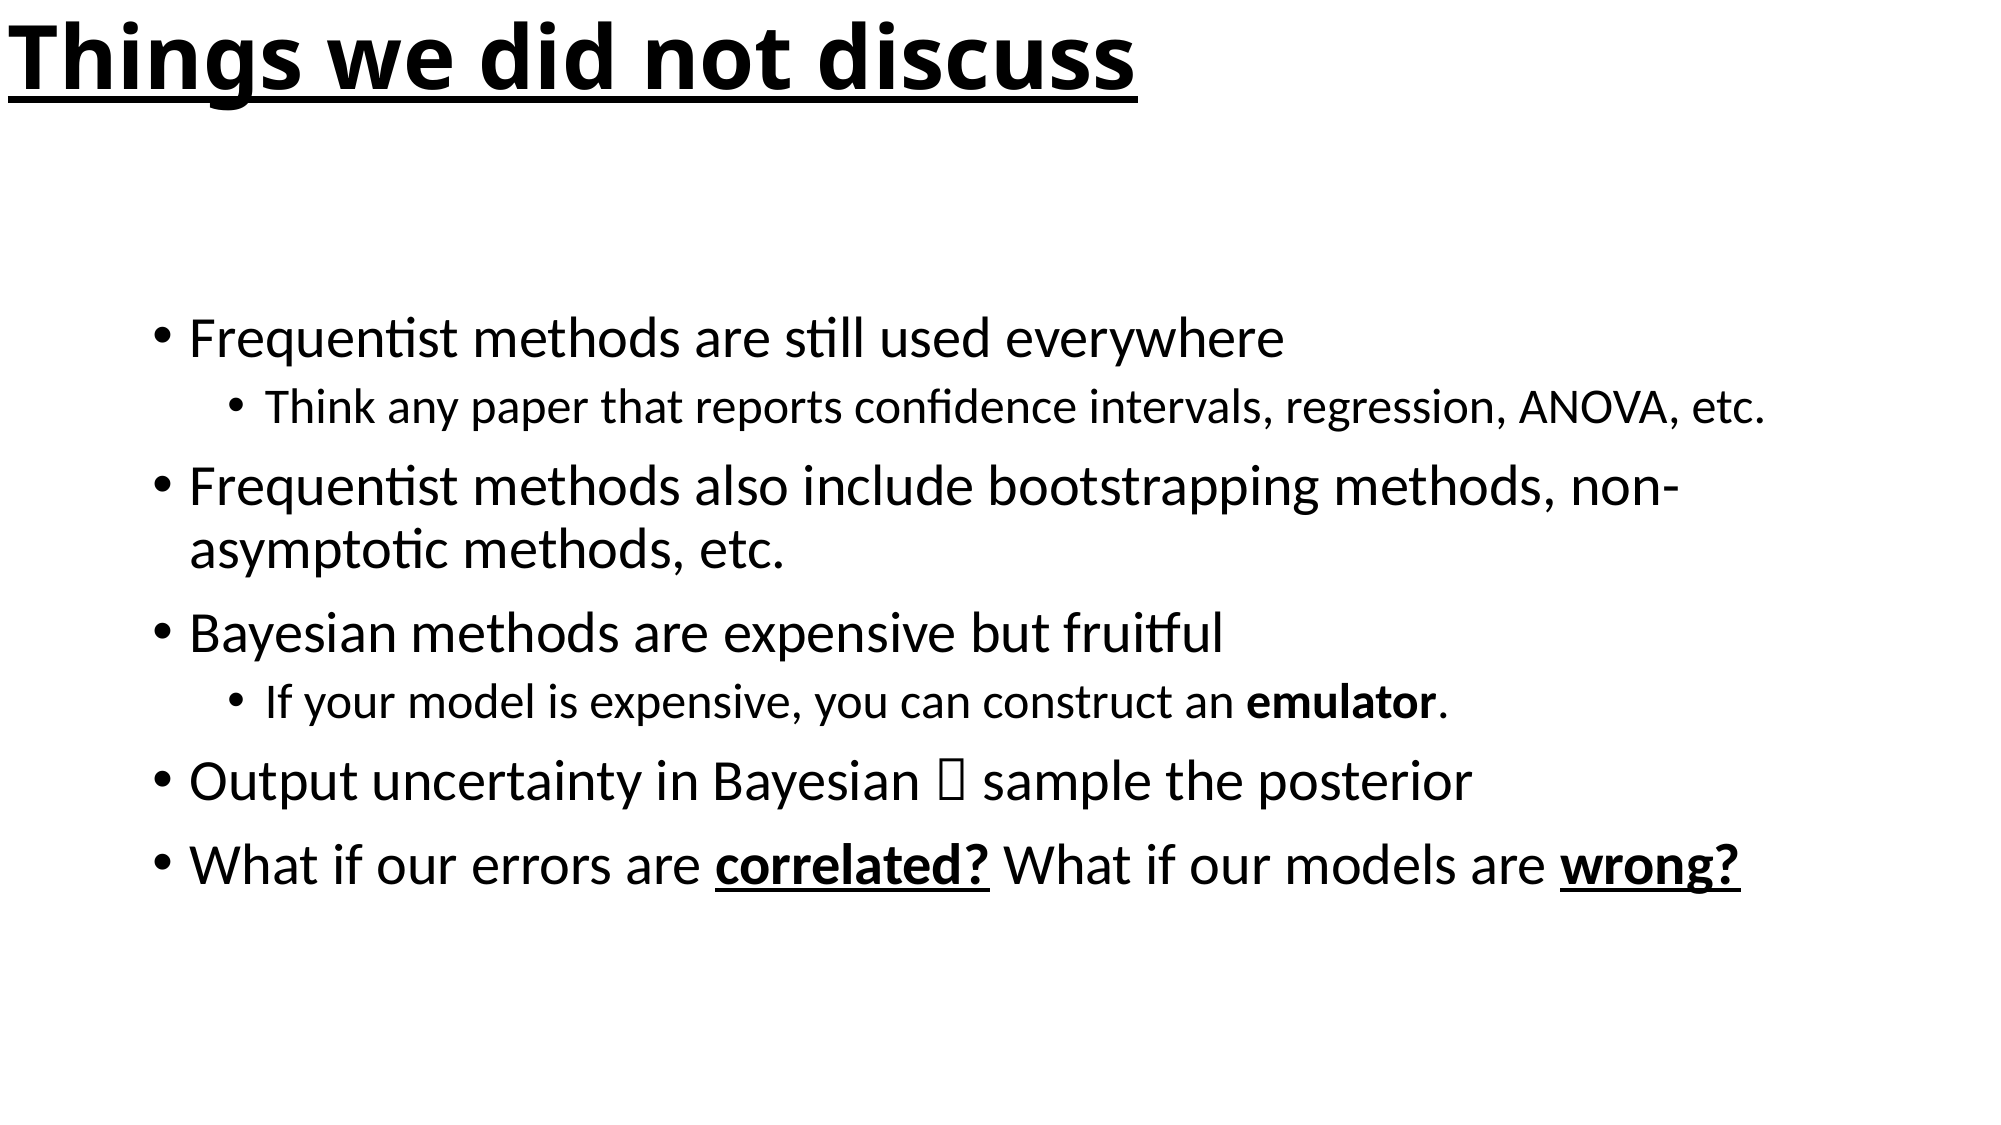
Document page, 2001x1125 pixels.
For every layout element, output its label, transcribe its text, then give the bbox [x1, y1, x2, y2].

text_box Things we did not discuss [0, 0, 1155, 122]
list Frequentist methods are still used everywhere Think any paper that reports confidence intervals, regression, ANOVA, etc. Frequentist methods also include bootstrapping methods, non-asymptotic methods, etc. Bayesian methods are expensive but fruitful If your model is expensive, you can construct an emulator. Output uncertainty in Bayesian  sample the posterior What if our errors are correlated? What if our models are wrong? [137, 299, 1863, 1014]
